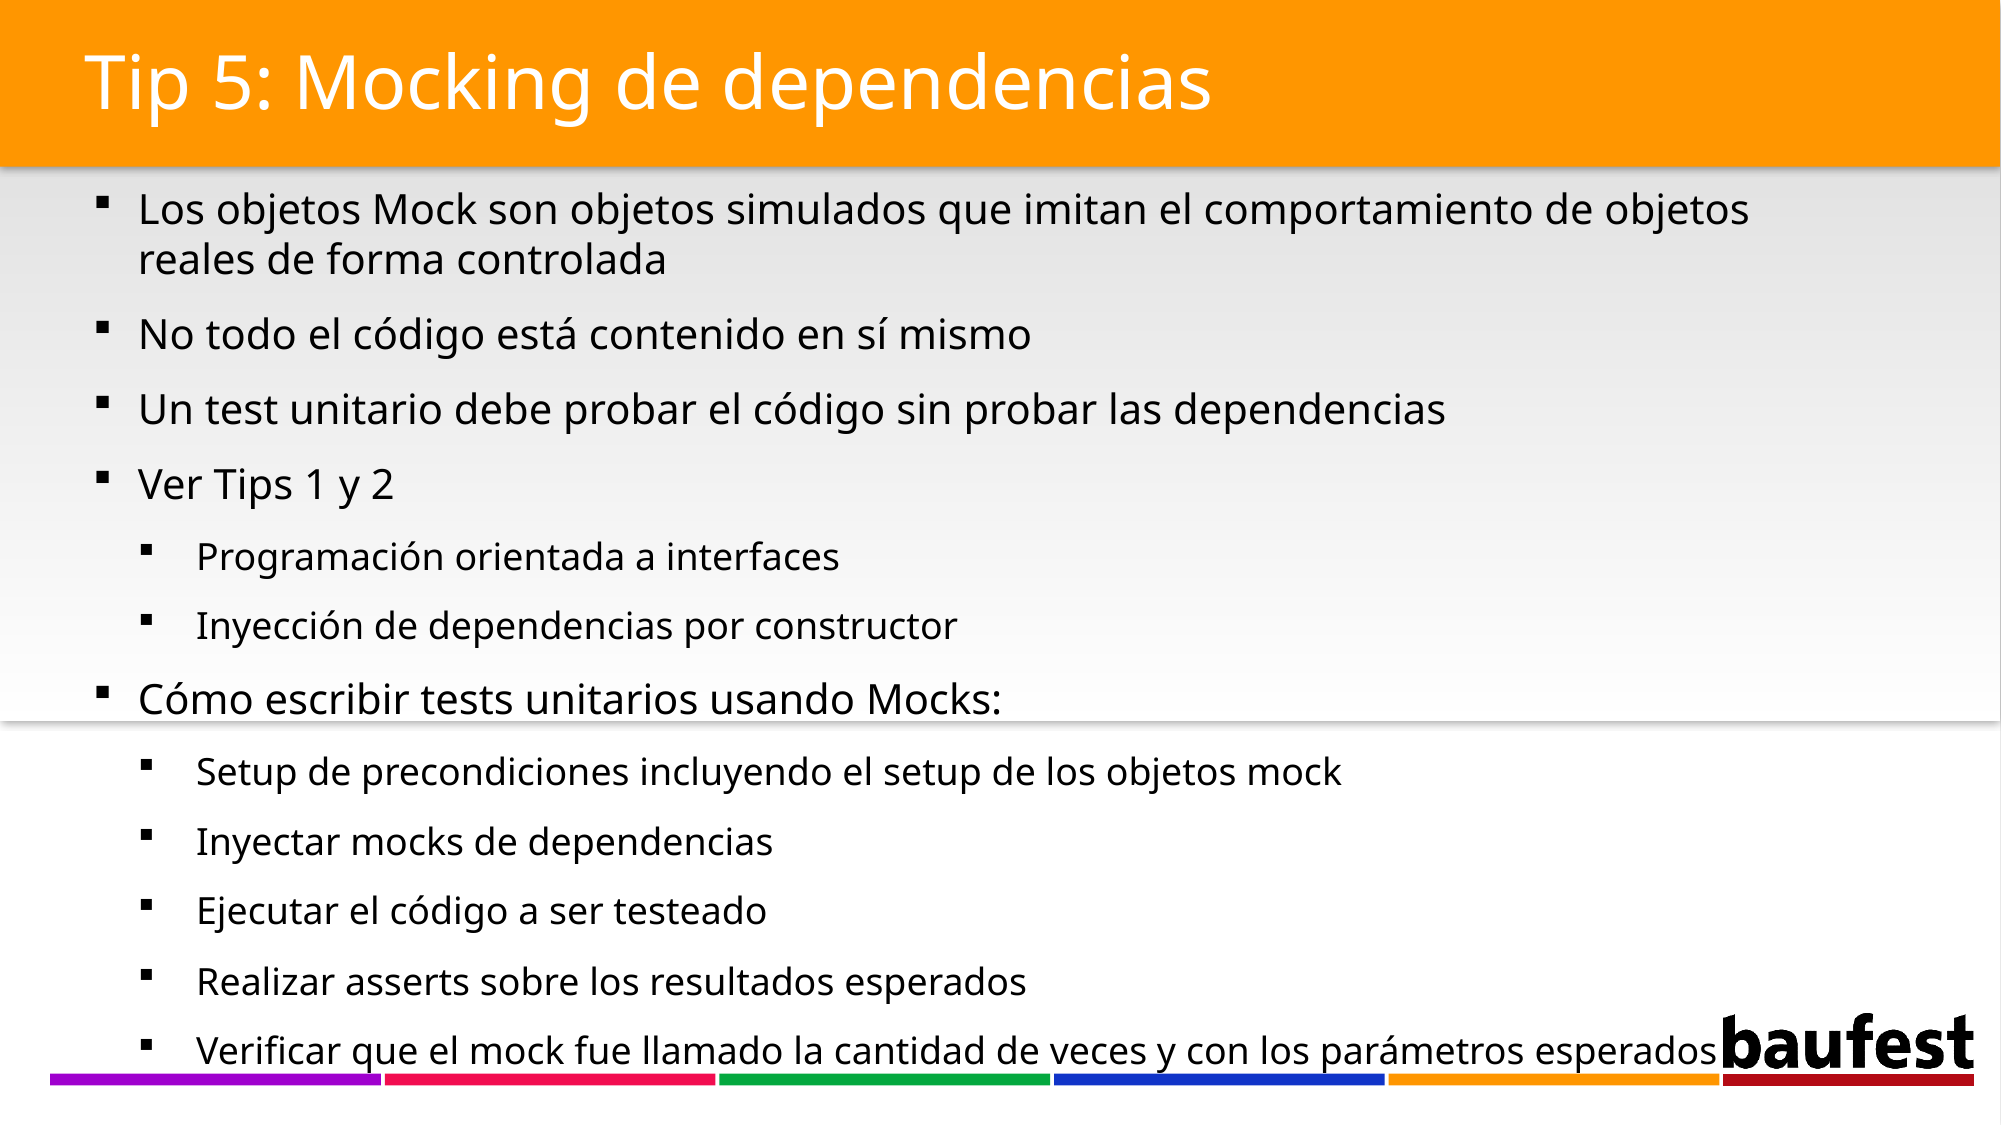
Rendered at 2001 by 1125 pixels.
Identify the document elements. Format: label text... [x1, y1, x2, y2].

text_box Tip 5: Mocking de dependencias [84, 34, 1892, 125]
text_box Los objetos Mock son objetos simulados que imitan el comportamiento de objetos reales de forma controlada No todo el código está contenido en sí mismo Un test unitario debe probar el código sin probar las dependencias Ver Tips 1 y 2 Programación orientada a interfaces Inyección de dependencias por constructor Cómo escribir tests unitarios usando Mocks: Setup de precondiciones incluyendo el setup de los objetos mock Inyectar mocks de dependencias Ejecutar el código a ser testeado Realizar asserts sobre los resultados esperados Verificar que el mock fue llamado la cantidad de veces y con los parámetros esperados [78, 178, 1841, 886]
text_box [0, 0, 2000, 167]
picture [1723, 1013, 1974, 1086]
